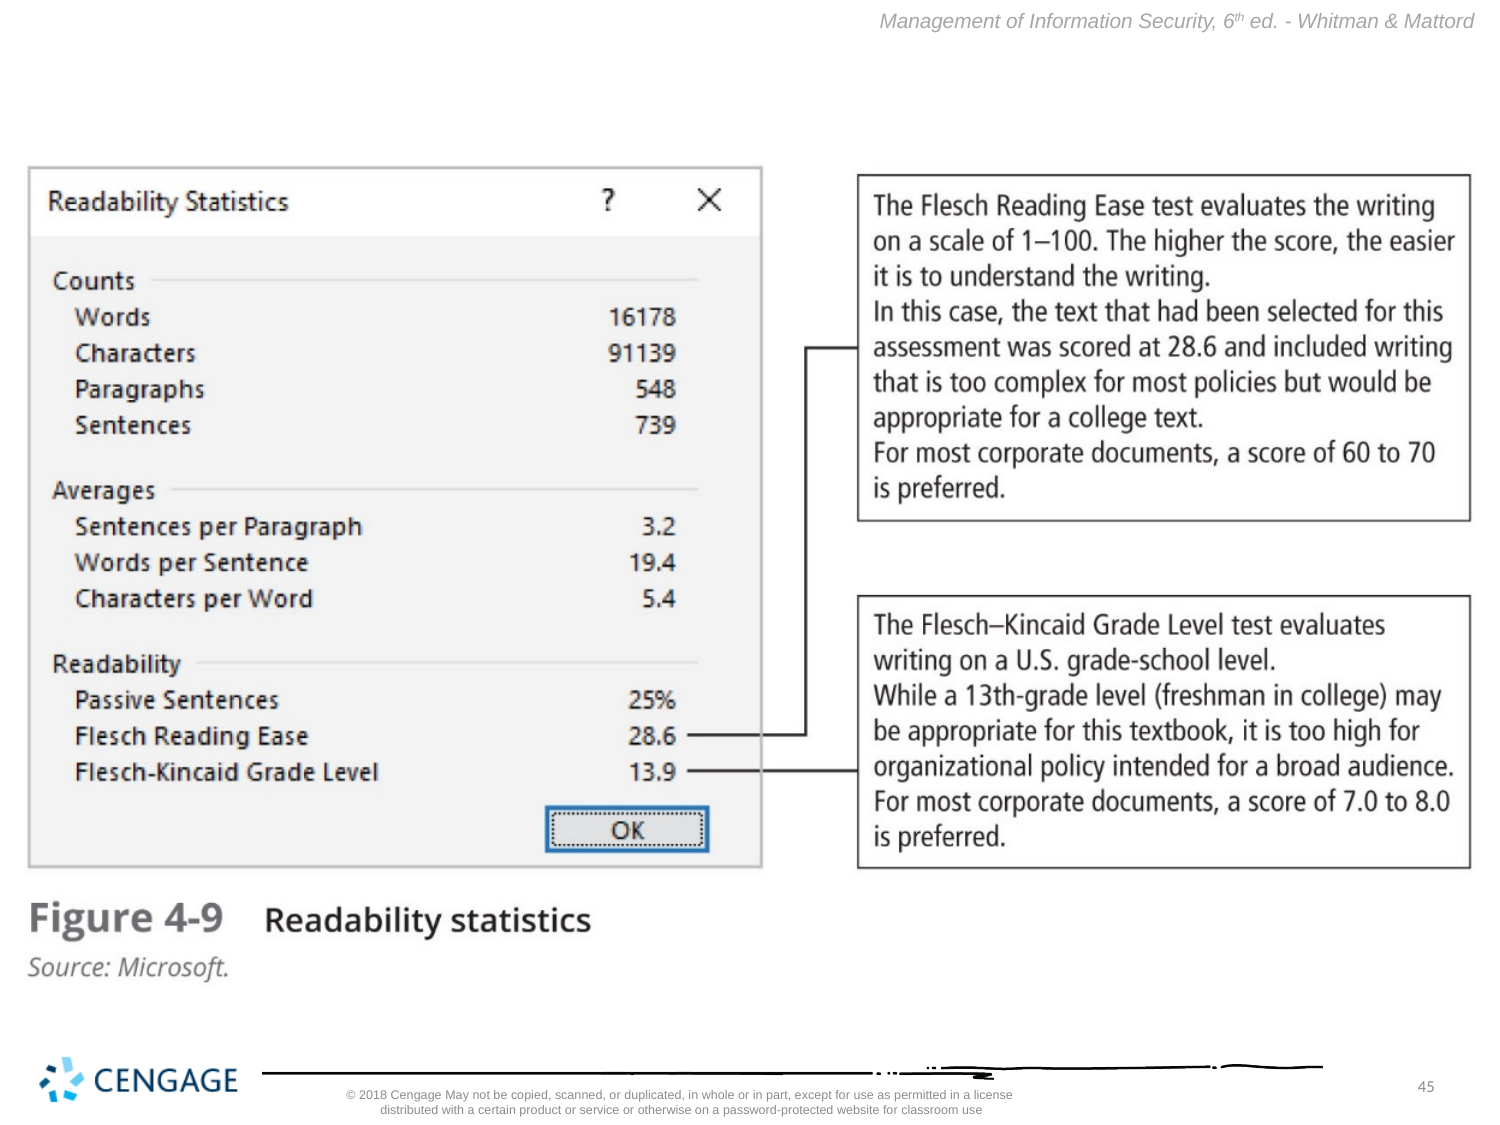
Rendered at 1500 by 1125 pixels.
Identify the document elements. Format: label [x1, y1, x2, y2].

picture [24, 162, 1476, 986]
picture [262, 1064, 1323, 1080]
picture [19, 1043, 250, 1115]
